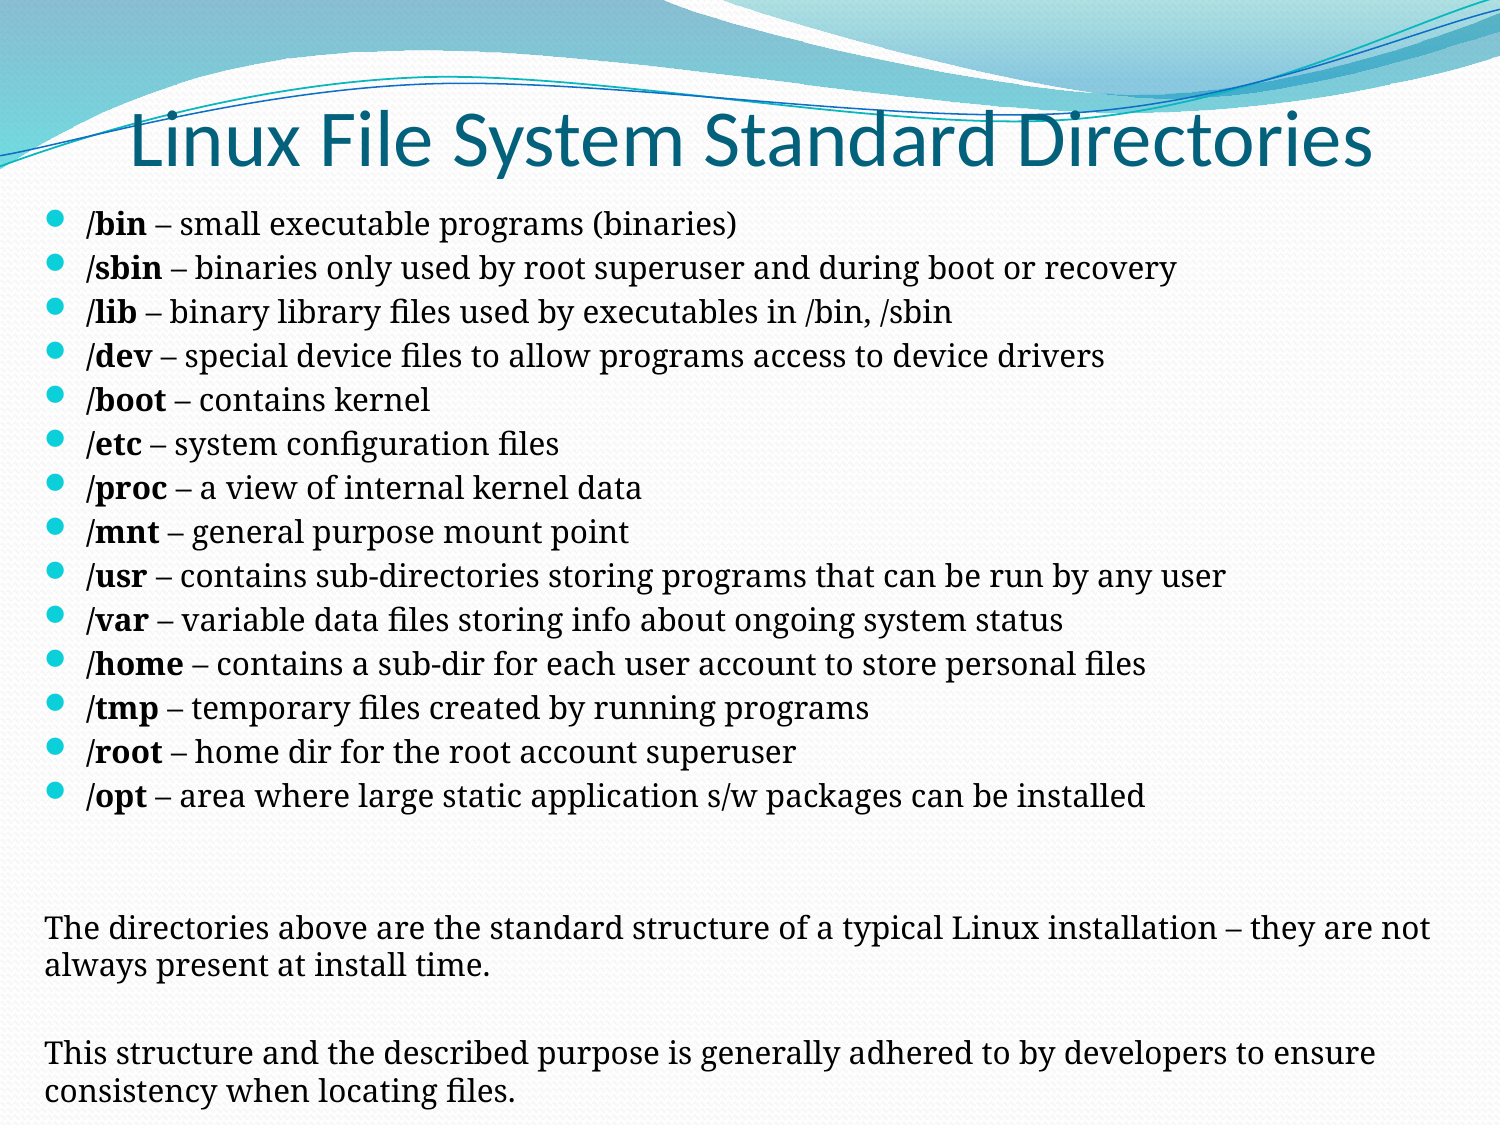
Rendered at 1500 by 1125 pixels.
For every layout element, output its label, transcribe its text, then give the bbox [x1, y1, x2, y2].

list /bin – small executable programs (binaries) /sbin – binaries only used by root superuser and during boot or recovery /lib – binary library files used by executables in /bin, /sbin /dev – special device files to allow programs access to device drivers /boot – contains kernel /etc – system configuration files /proc – a view of internal kernel data /mnt – general purpose mount point /usr – contains sub-directories storing programs that can be run by any user /var – variable data files storing info about ongoing system status /home – contains a sub-dir for each user account to store personal files /tmp – temporary files created by running programs /root – home dir for the root account superuser /opt – area where large static application s/w packages can be installed The directories above are the standard structure of a typical Linux installation – they are not always present at install time. This structure and the described purpose is generally adhered to by developers to ensure consistency when locating files. [29, 196, 1483, 1125]
title Linux File System Standard Directories [76, 78, 1427, 183]
